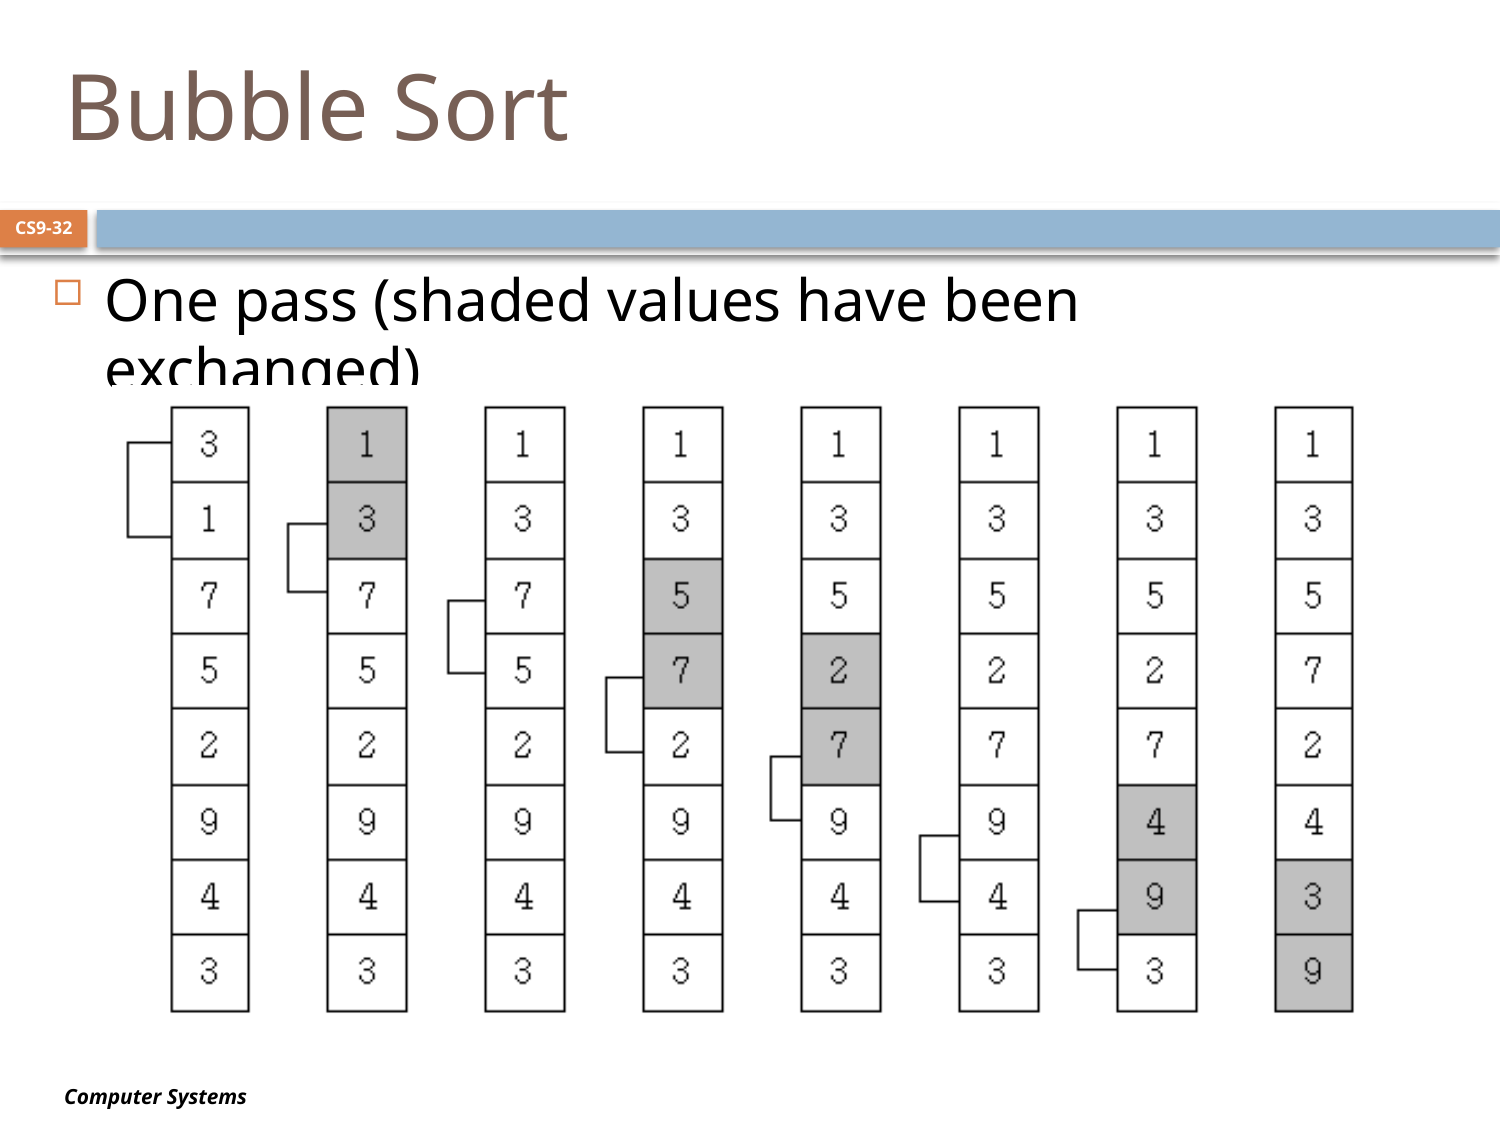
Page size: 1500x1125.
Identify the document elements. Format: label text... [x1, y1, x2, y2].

slide_number CS9-32 [0, 208, 88, 249]
title Bubble Sort [50, 0, 1388, 209]
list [111, 385, 1377, 1035]
list One pass (shaded values have been exchanged) [37, 255, 1388, 1075]
